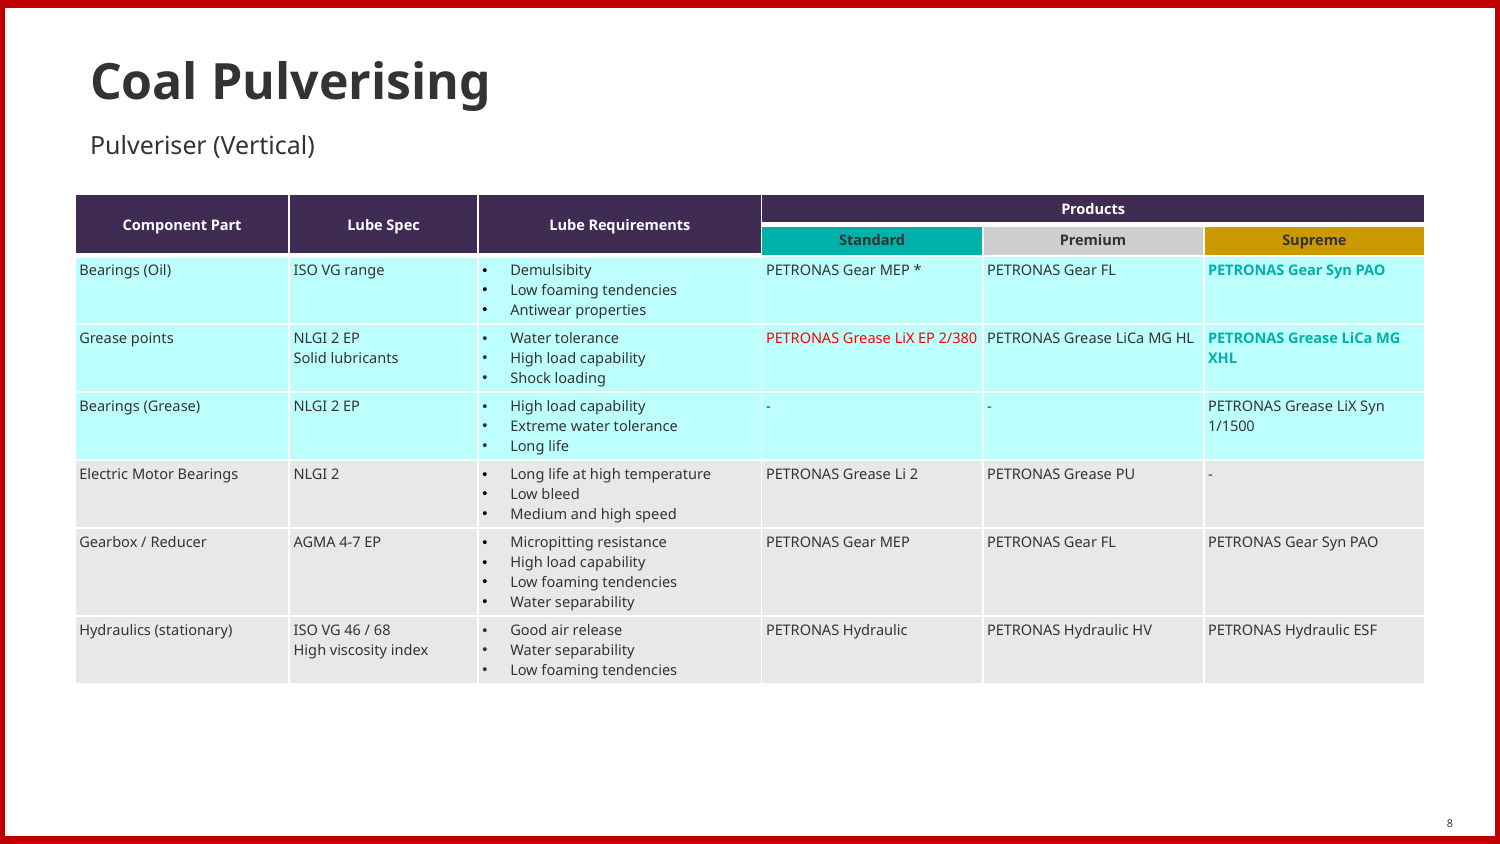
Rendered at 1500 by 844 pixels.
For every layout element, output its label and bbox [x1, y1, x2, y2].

text_box [0, 1, 1500, 842]
